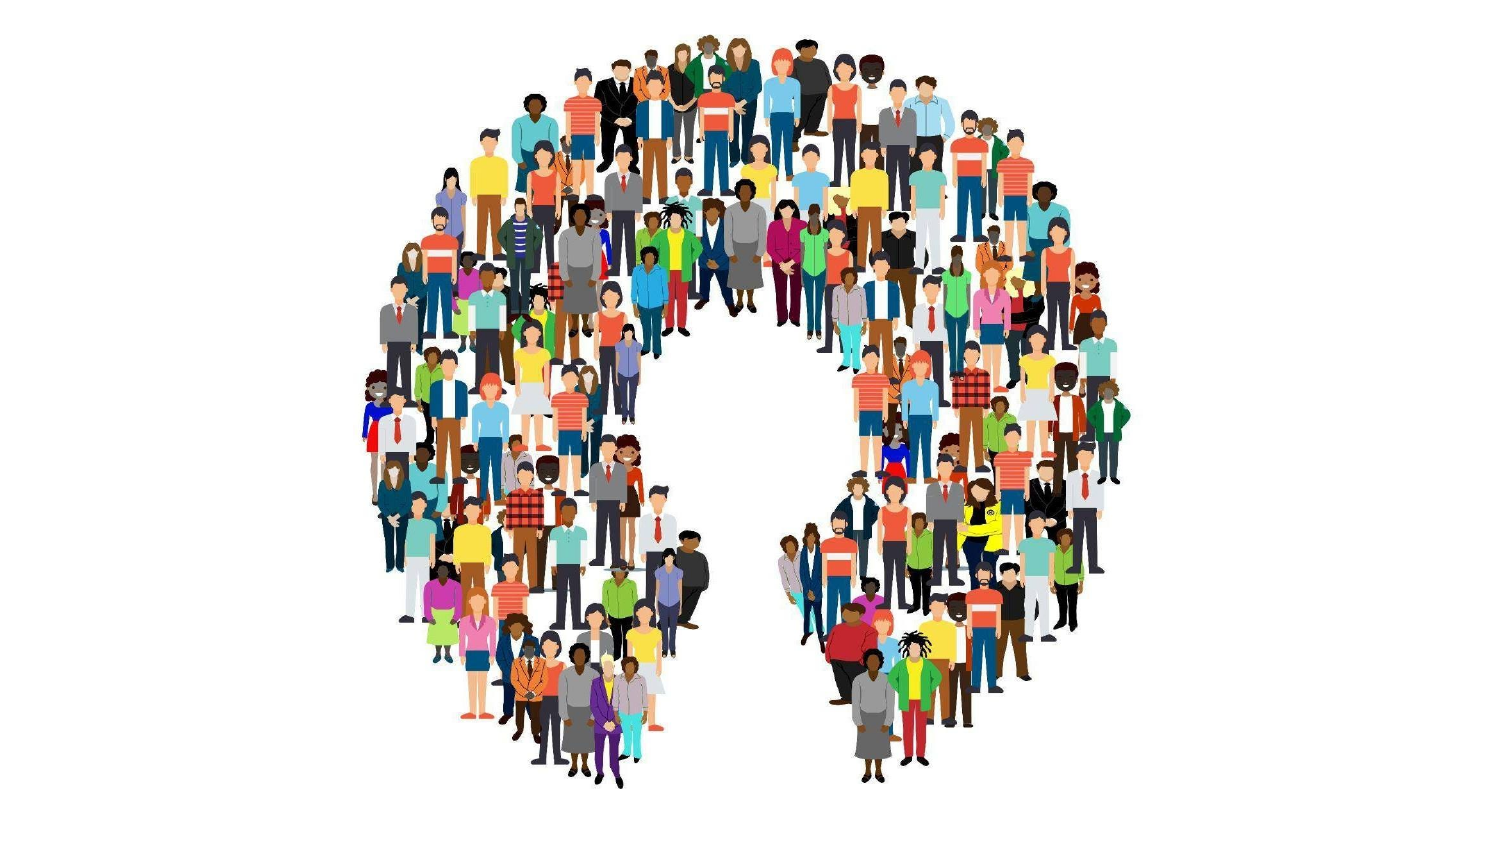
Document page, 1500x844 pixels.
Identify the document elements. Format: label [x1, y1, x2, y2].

picture [352, 24, 1148, 819]
